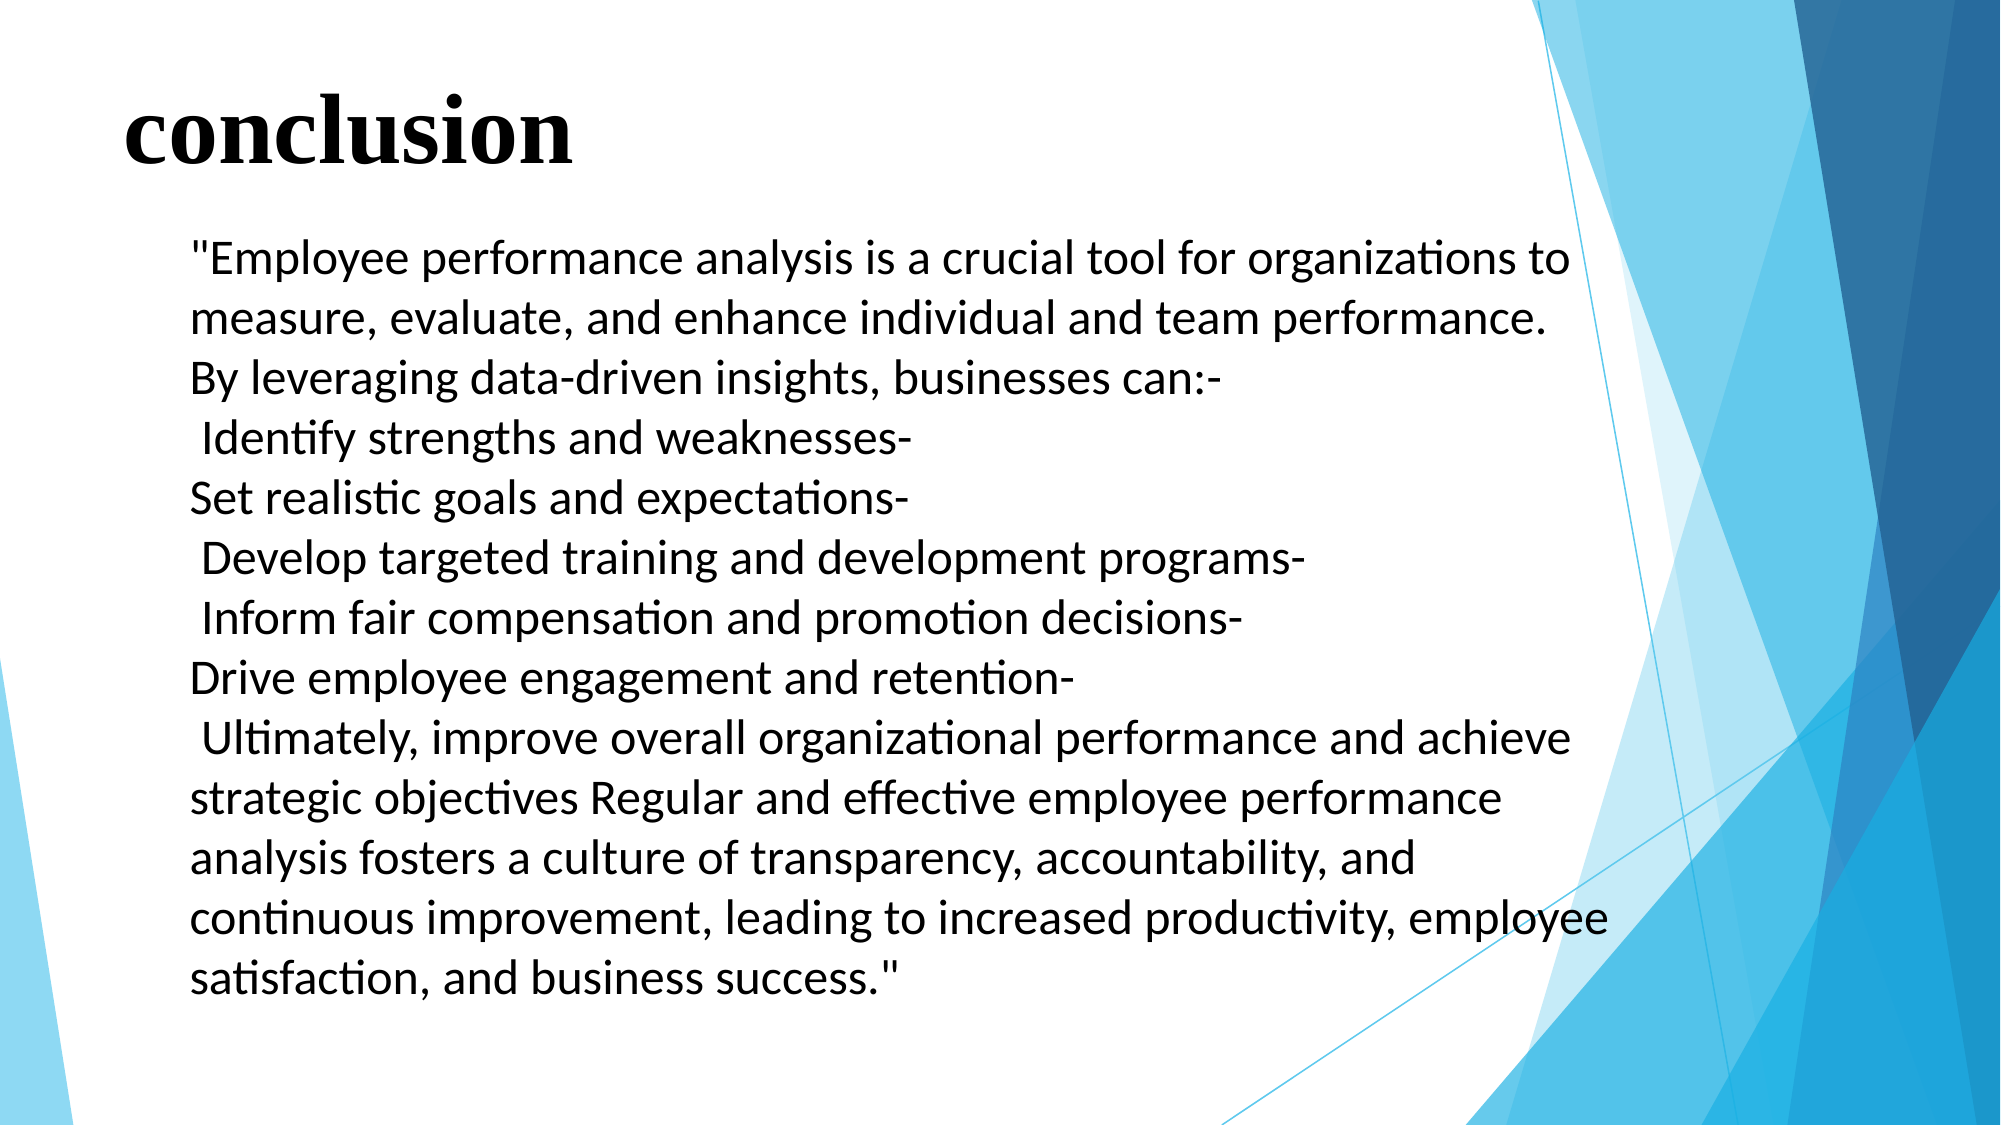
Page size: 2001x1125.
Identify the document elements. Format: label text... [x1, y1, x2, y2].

title conclusion [123, 63, 1877, 188]
text_box "Employee performance analysis is a crucial tool for organizations to measure, evaluate, and enhance individual and team performance. By leveraging data-driven insights, businesses can:- Identify strengths and weaknesses- Set realistic goals and expectations- Develop targeted training and development programs- Inform fair compensation and promotion decisions- Drive employee engagement and retention- Ultimately, improve overall organizational performance and achieve strategic objectives Regular and effective employee performance analysis fosters a culture of transparency, accountability, and continuous improvement, leading to increased productivity, employee satisfaction, and business success." [174, 217, 1663, 1012]
